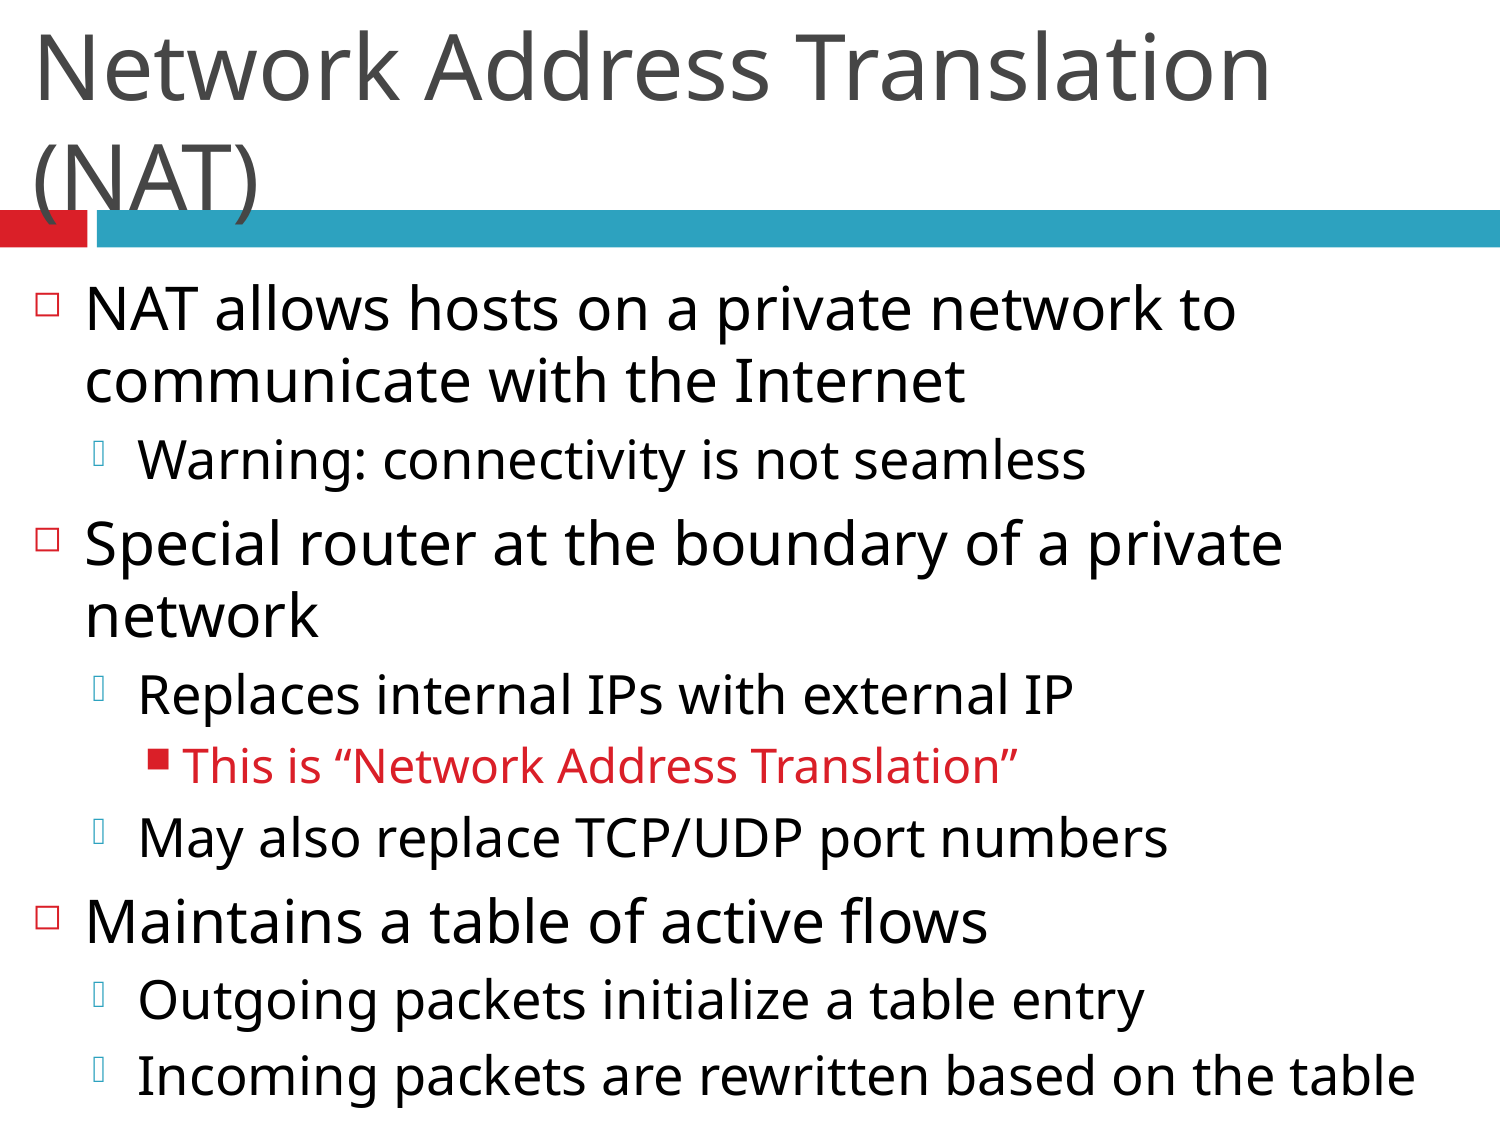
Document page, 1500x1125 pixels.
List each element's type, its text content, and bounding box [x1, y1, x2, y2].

title Network Address Translation (NAT) [24, 36, 1500, 201]
slide_number [25, 204, 62, 258]
list NAT allows hosts on a private network to communicate with the Internet Warning: connectivity is not seamless Special router at the boundary of a private network Replaces internal IPs with external IP This is “Network Address Translation” May also replace TCP/UDP port numbers Maintains a table of active flows Outgoing packets initialize a table entry Incoming packets are rewritten based on the table [24, 261, 1476, 1101]
